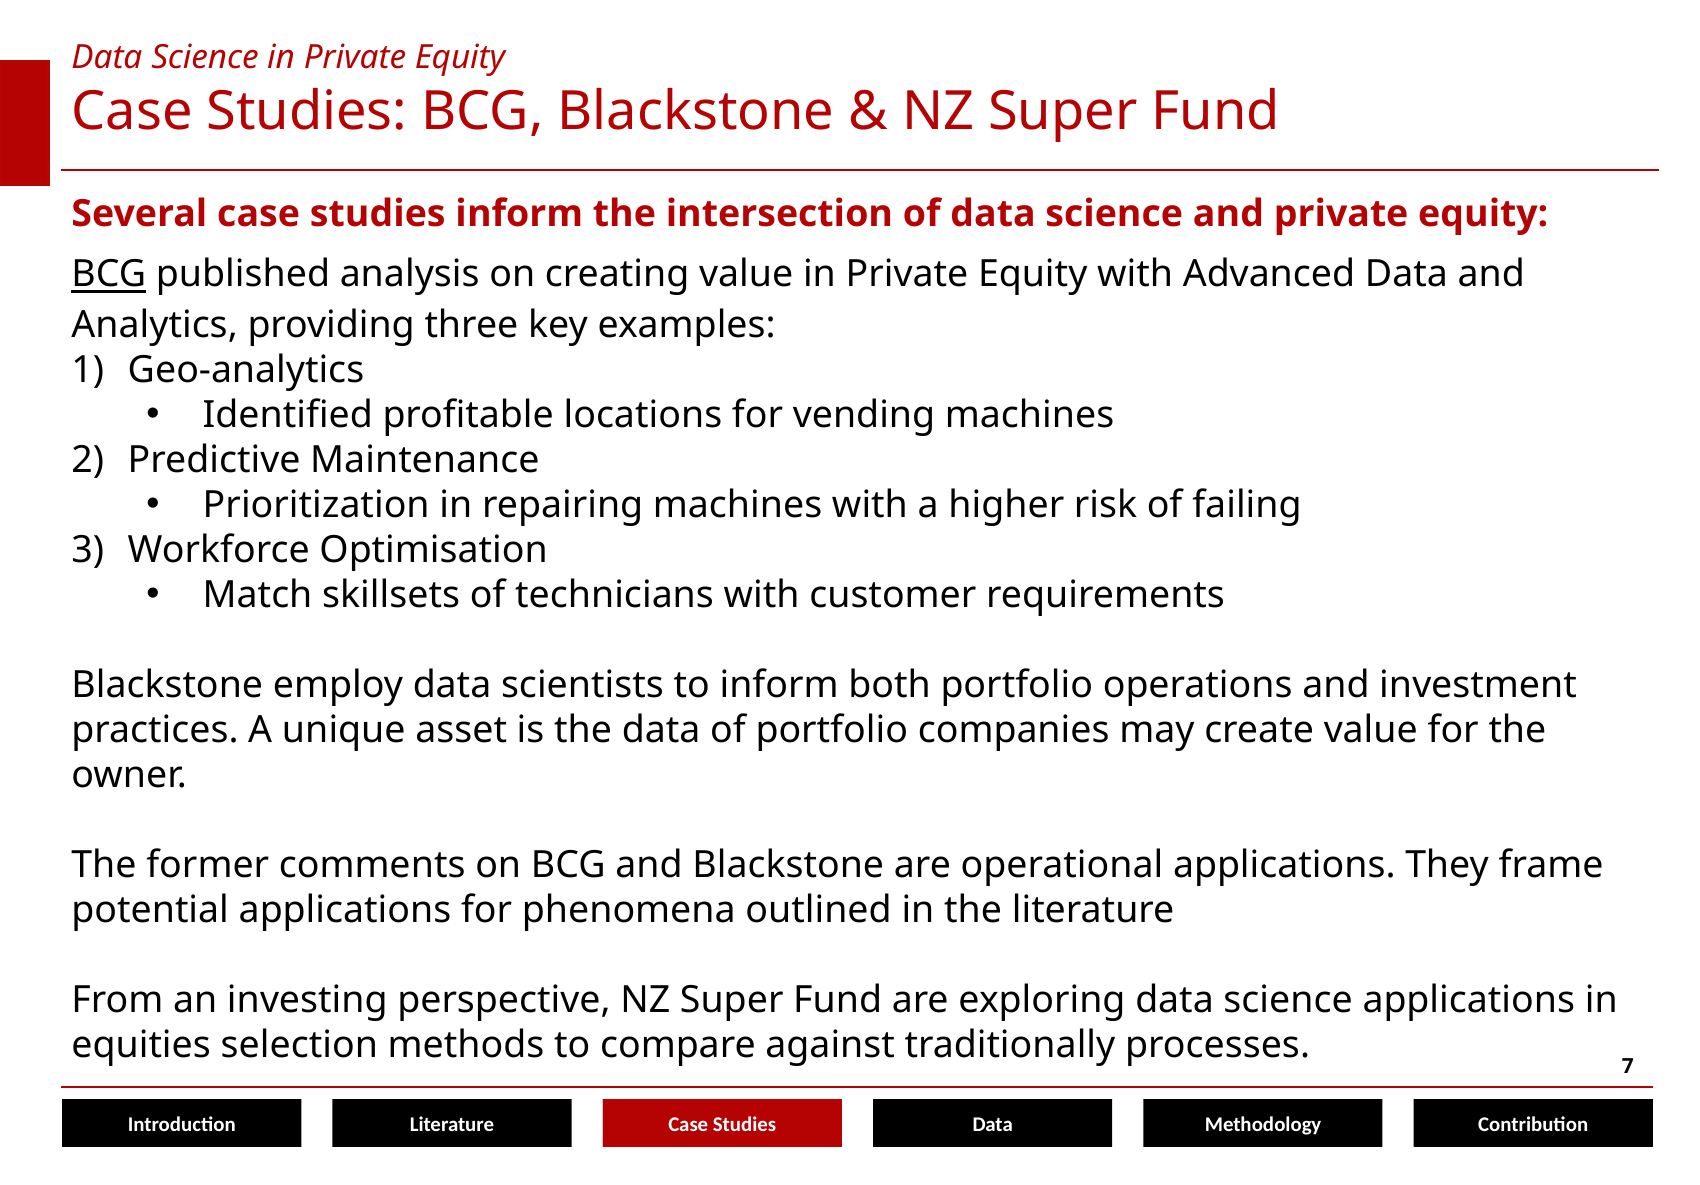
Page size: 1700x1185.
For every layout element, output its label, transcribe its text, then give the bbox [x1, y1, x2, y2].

title Case Studies: BCG, Blackstone & NZ Super Fund [56, 75, 1663, 181]
text_box BCG published analysis on creating value in Private Equity with Advanced Data and Analytics, providing three key examples: Geo-analytics Identified profitable locations for vending machines Predictive Maintenance Prioritization in repairing machines with a higher risk of failing Workforce Optimisation Match skillsets of technicians with customer requirements Blackstone employ data scientists to inform both portfolio operations and investment practices. A unique asset is the data of portfolio companies may create value for the owner. The former comments on BCG and Blackstone are operational applications. They frame potential applications for phenomena outlined in the literature From an investing perspective, NZ Super Fund are exploring data science applications in equities selection methods to compare against traditionally processes. [56, 242, 1663, 1073]
list Data Science in Private Equity [56, 32, 825, 75]
text_box Several case studies inform the intersection of data science and private equity: [56, 181, 1663, 242]
